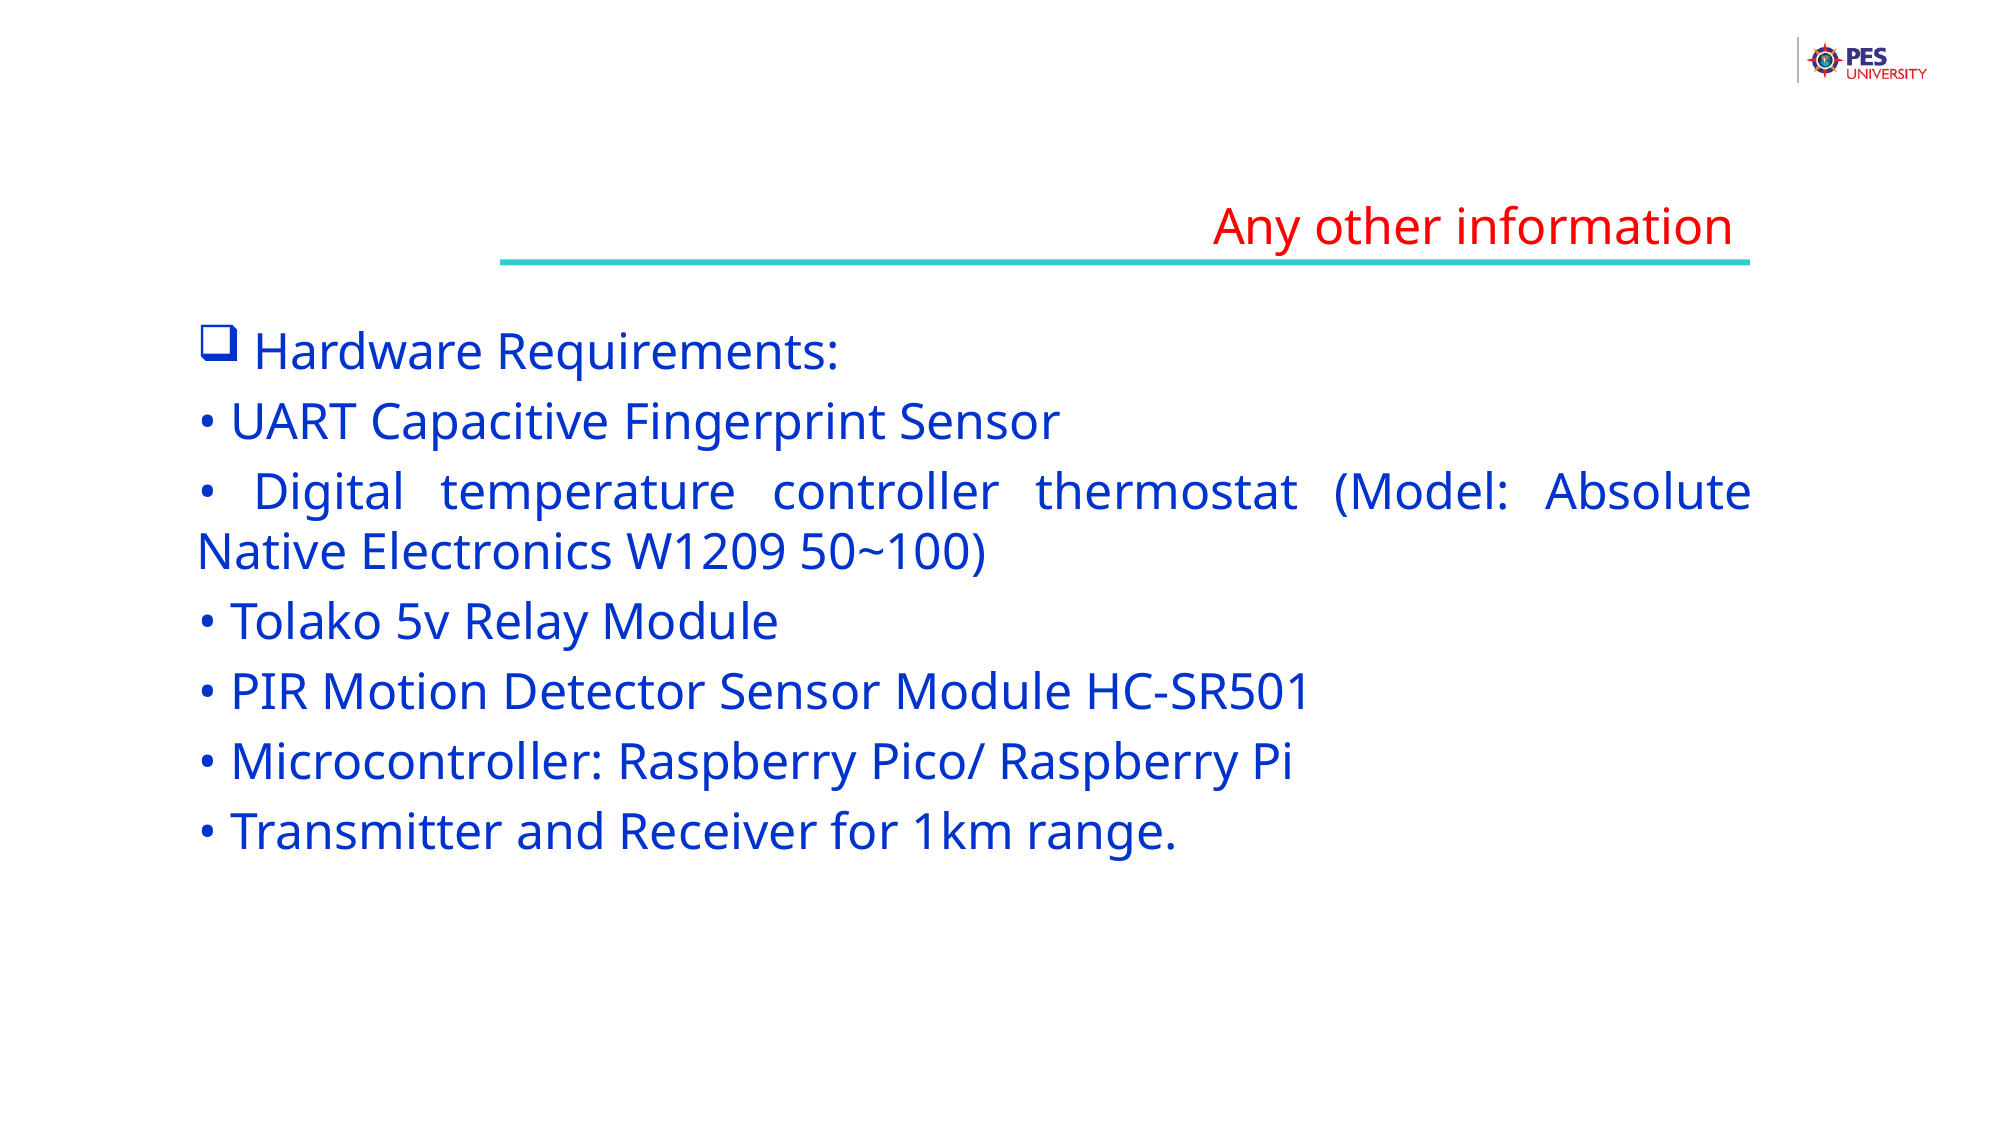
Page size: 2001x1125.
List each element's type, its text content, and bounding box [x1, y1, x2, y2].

text_box Hardware Requirements: • UART Capacitive Fingerprint Sensor • Digital temperature controller thermostat (Model: Absolute Native Electronics W1209 50~100) • Tolako 5v Relay Module • PIR Motion Detector Sensor Module HC-SR501 • Microcontroller: Raspberry Pico/ Raspberry Pi • Transmitter and Receiver for 1km range. [125, 312, 1768, 868]
text_box Any other information [474, 187, 1750, 263]
picture [1806, 41, 1927, 79]
